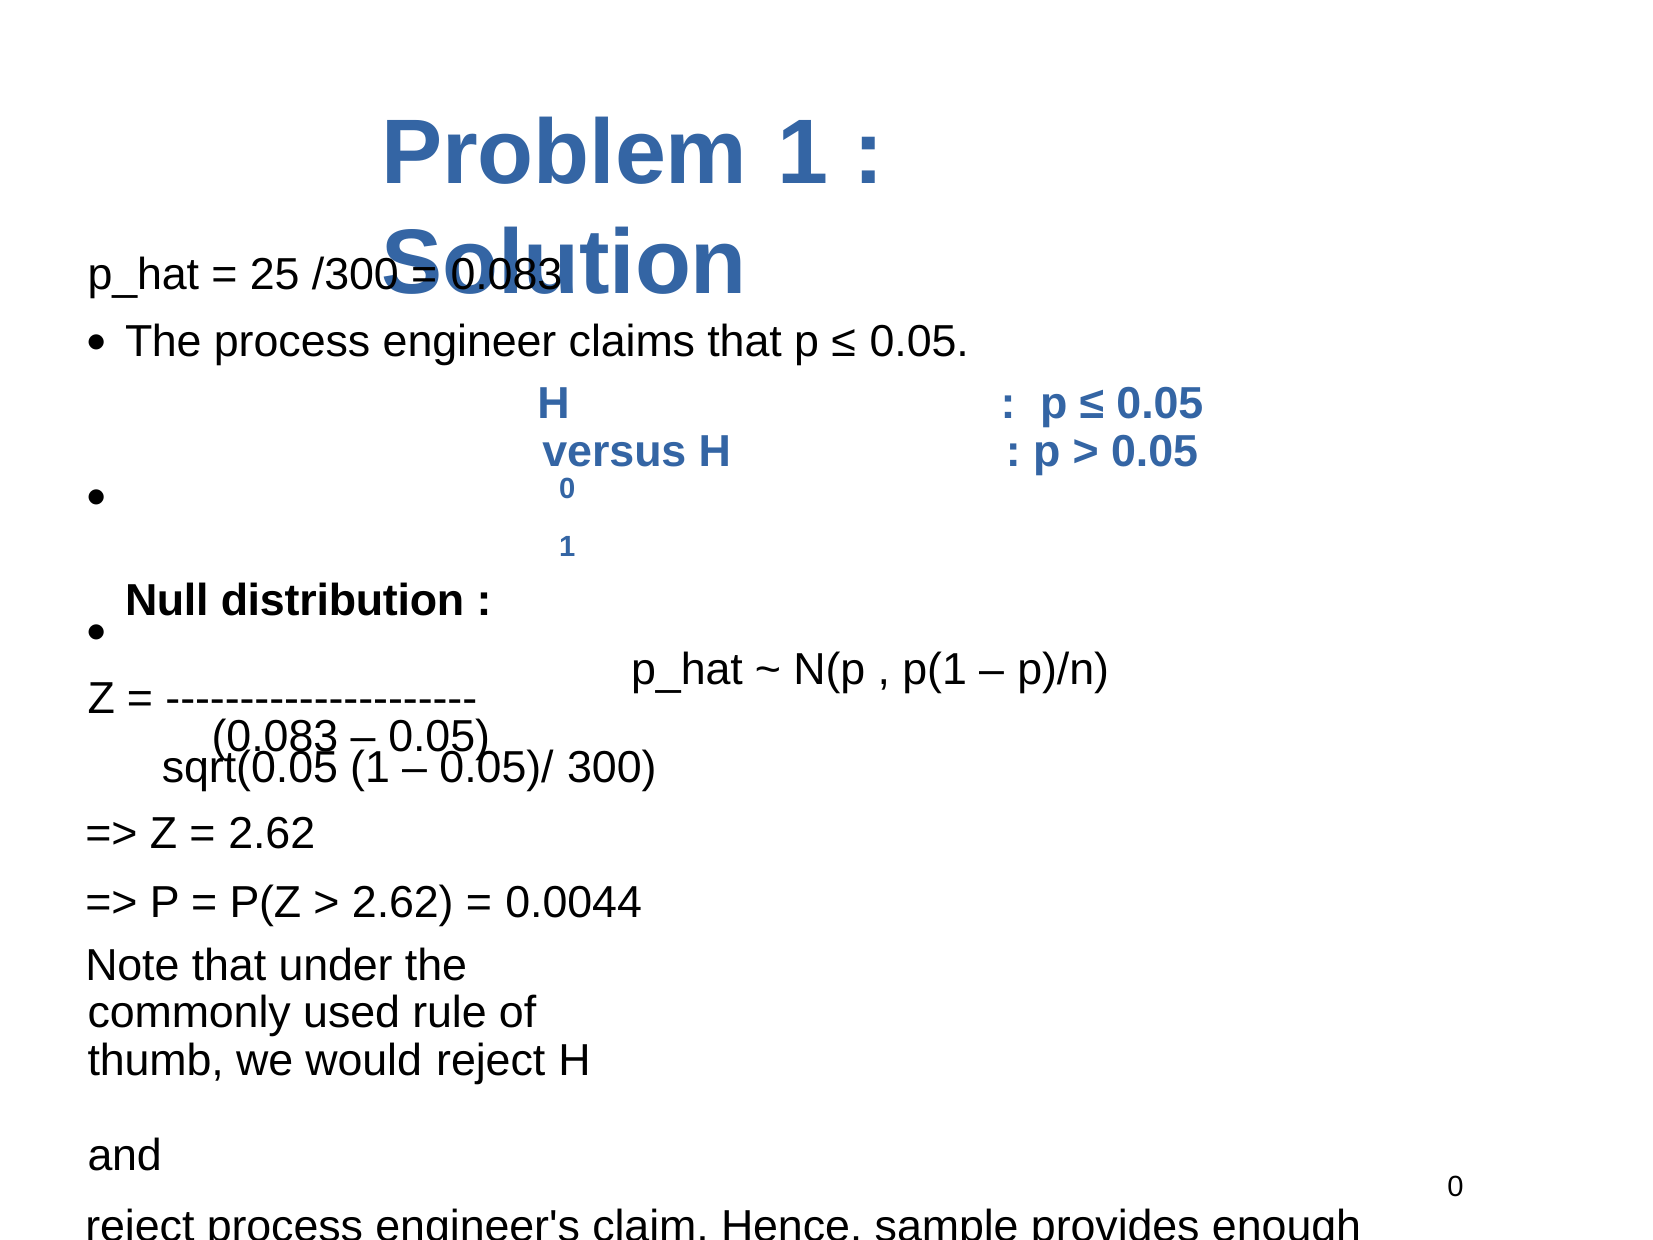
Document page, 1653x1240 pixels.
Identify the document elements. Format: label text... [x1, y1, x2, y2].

title Problem 1 : Solution [377, 89, 1275, 312]
text_box ● [85, 325, 102, 352]
text_box p_hat = 25 /300 = 0.083 [85, 242, 564, 299]
text_box ● [85, 615, 102, 642]
text_box The process engineer claims that p ≤ 0.05. H : p ≤ 0.05 versus H : p > 0.05 0 1 Null distribution : p_hat ~ N(p , p(1 – p)/n) (0.083 – 0.05) [122, 294, 1217, 652]
text_box ● [85, 479, 102, 506]
text_box Z = --------------------- sqrt(0.05 (1 – 0.05)/ 300) => Z = 2.62 => P = P(Z > 2.62) = 0.0044 Note that under the commonly used rule of thumb, we would reject H and 0 reject process engineer's claim. Hence, sample provides enough evidence. [85, 652, 1625, 1240]
